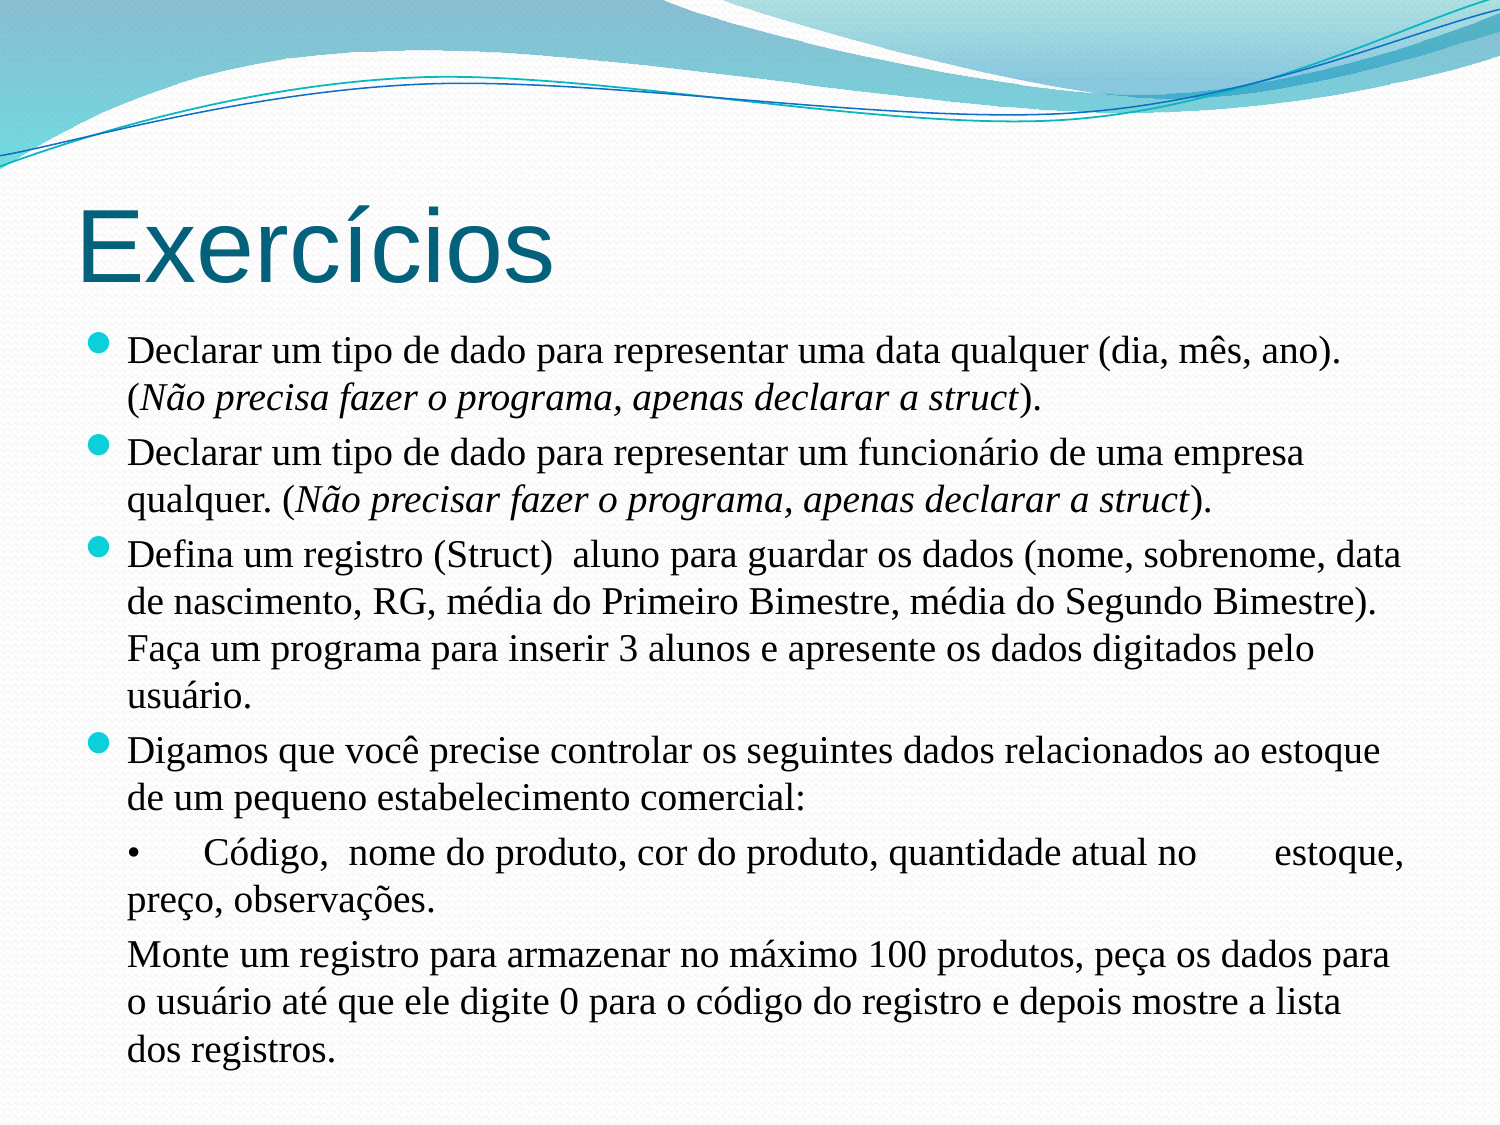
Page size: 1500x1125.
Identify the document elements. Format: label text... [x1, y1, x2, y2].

list Declarar um tipo de dado para representar uma data qualquer (dia, mês, ano). (Não precisa fazer o programa, apenas declarar a struct). Declarar um tipo de dado para representar um funcionário de uma empresa qualquer. (Não precisar fazer o programa, apenas declarar a struct). Defina um registro (Struct) aluno para guardar os dados (nome, sobrenome, data de nascimento, RG, média do Primeiro Bimestre, média do Segundo Bimestre). Faça um programa para inserir 3 alunos e apresente os dados digitados pelo usuário. Digamos que você precise controlar os seguintes dados relacionados ao estoque de um pequeno estabelecimento comercial: • Código, nome do produto, cor do produto, quantidade atual no estoque, preço, observações. Monte um registro para armazenar no máximo 100 produtos, peça os dados para o usuário até que ele digite 0 para o código do registro e depois mostre a lista dos registros. [70, 316, 1421, 1090]
title Exercícios [75, 115, 1425, 303]
